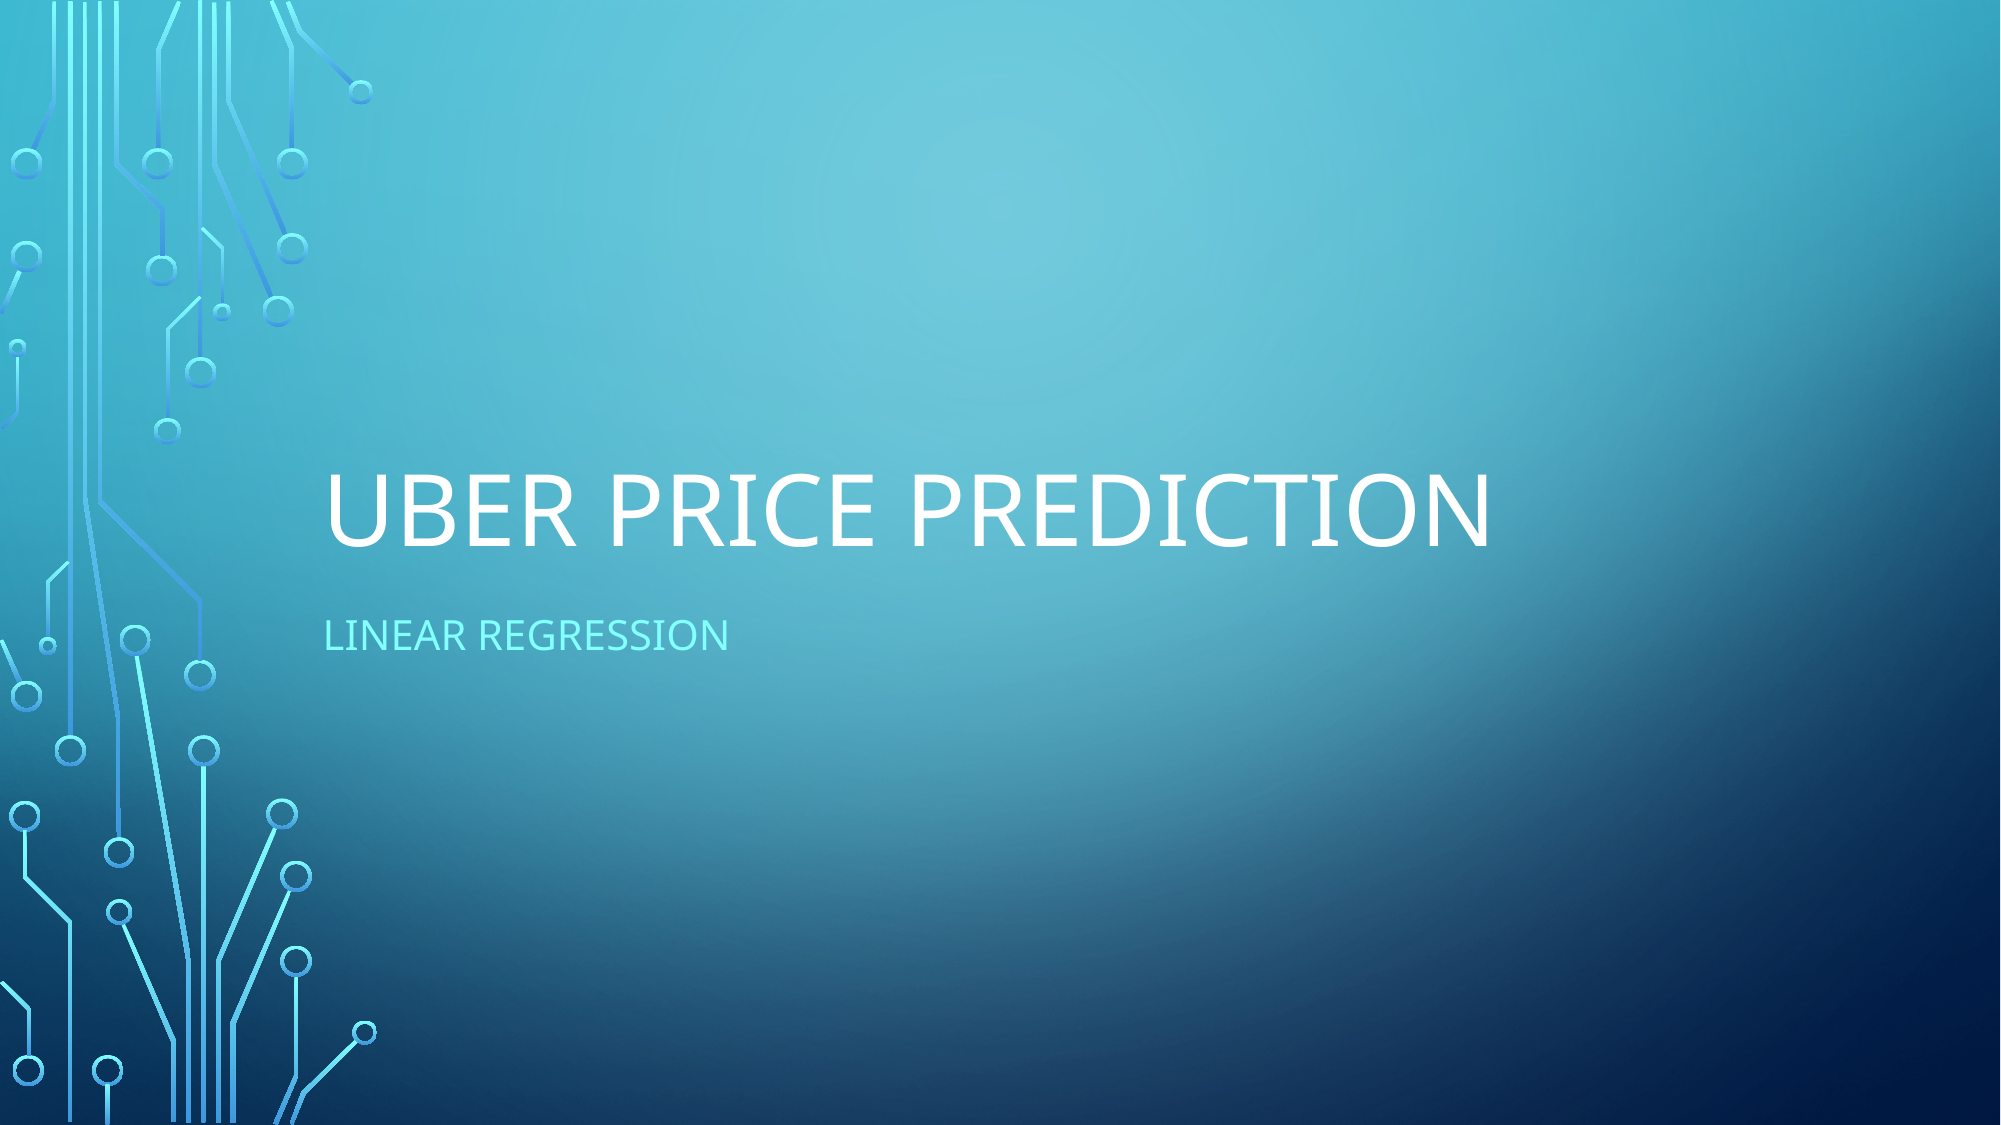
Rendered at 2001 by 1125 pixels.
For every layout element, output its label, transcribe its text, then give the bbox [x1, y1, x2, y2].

title UBER PRICE PREDICTION [307, 184, 1750, 576]
subtitle Linear regression [307, 590, 1750, 863]
